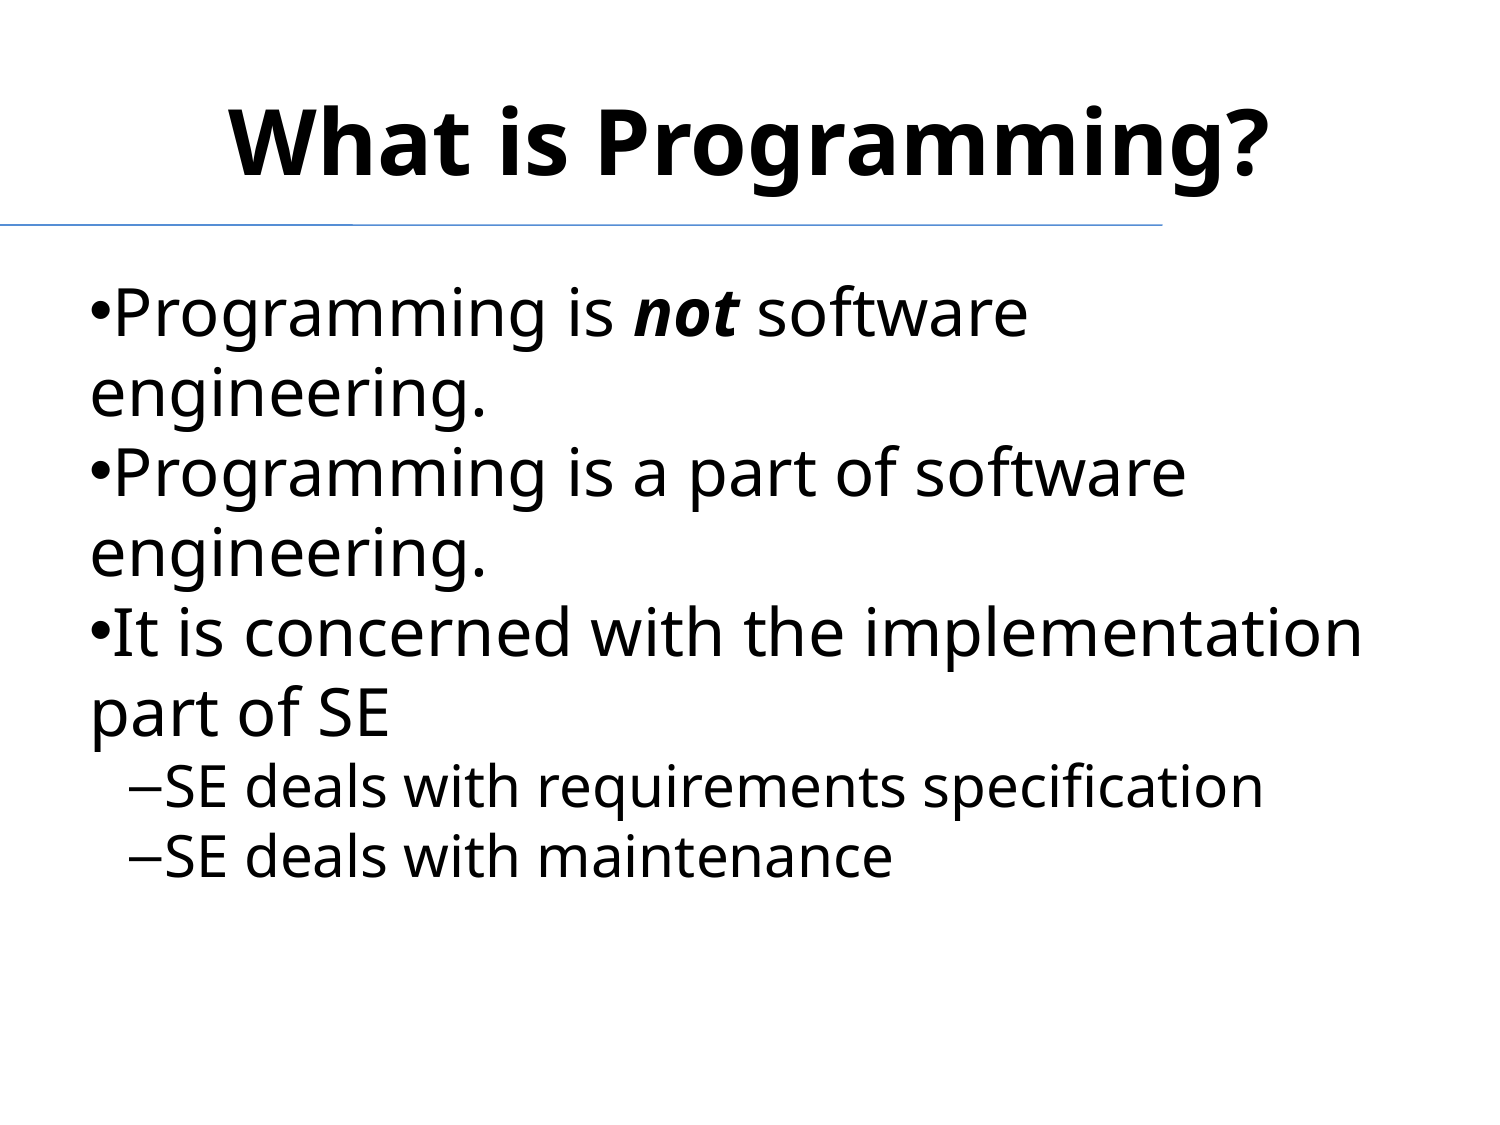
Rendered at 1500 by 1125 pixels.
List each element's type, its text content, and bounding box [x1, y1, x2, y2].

text_box What is Programming? [74, 45, 1425, 233]
text_box Programming is not software engineering. Programming is a part of software engineering. It is concerned with the implementation part of SE SE deals with requirements specification SE deals with maintenance [74, 262, 1425, 1005]
